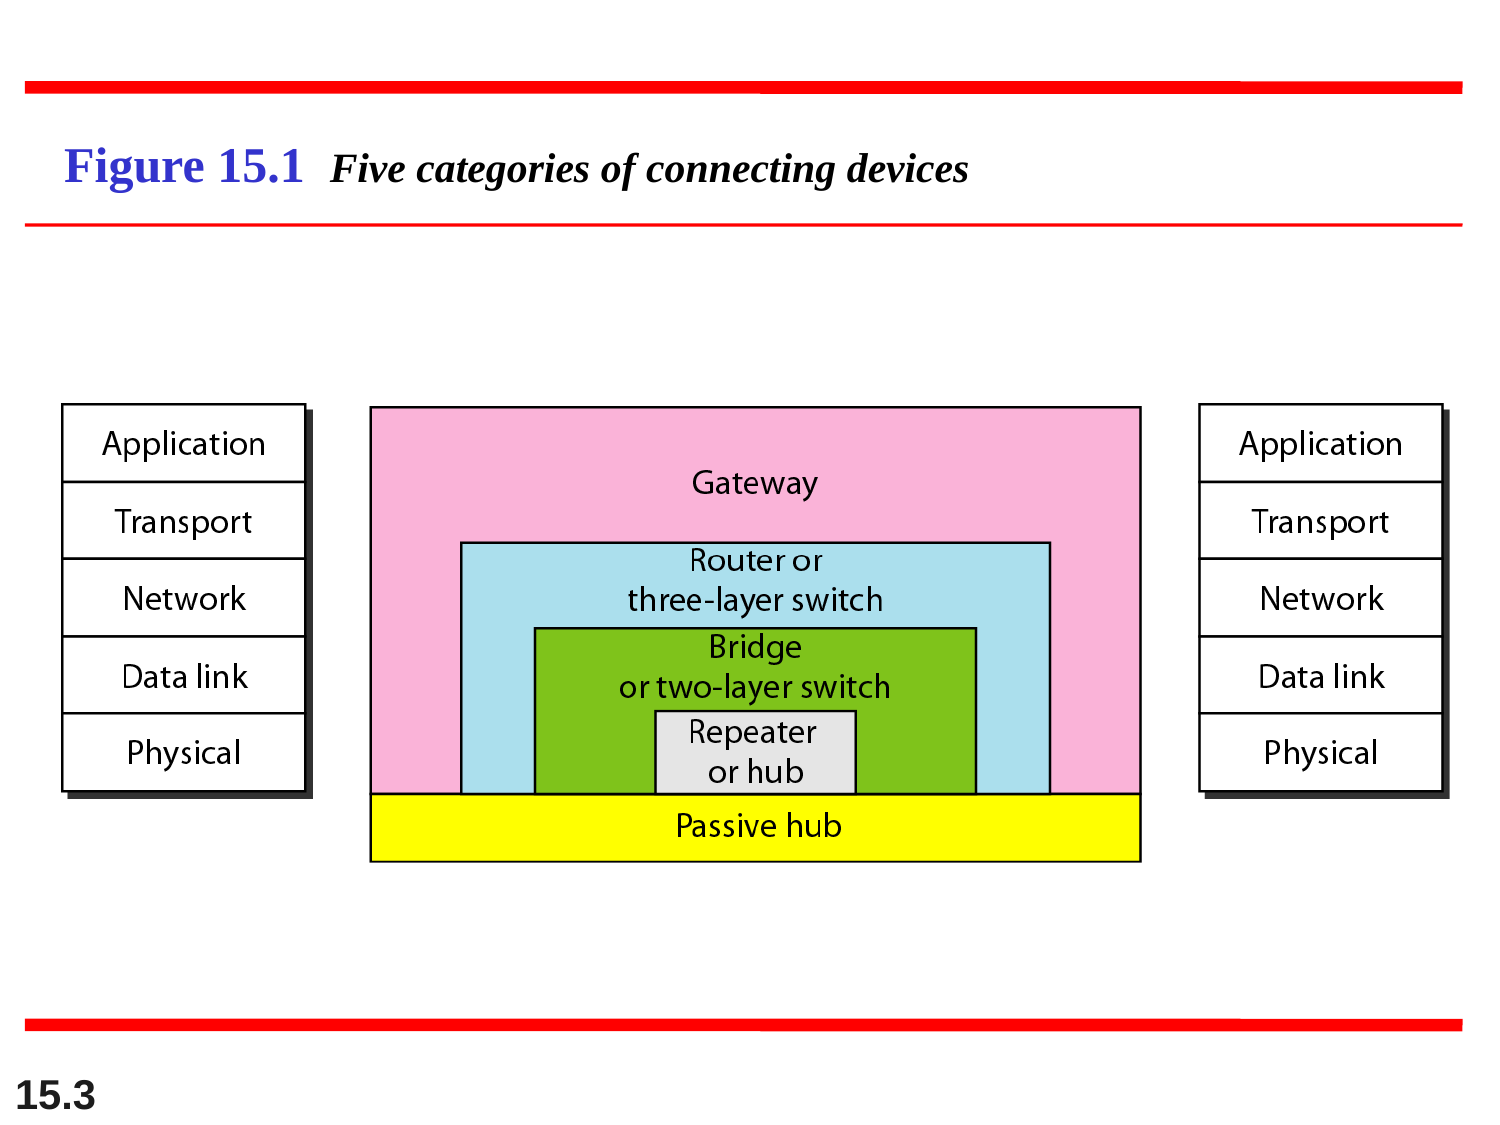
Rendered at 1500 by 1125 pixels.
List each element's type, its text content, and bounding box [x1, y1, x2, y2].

text_box Figure 15.1 Five categories of connecting devices [49, 124, 985, 200]
slide_number 15.3 [0, 1050, 313, 1125]
picture [61, 403, 1451, 863]
